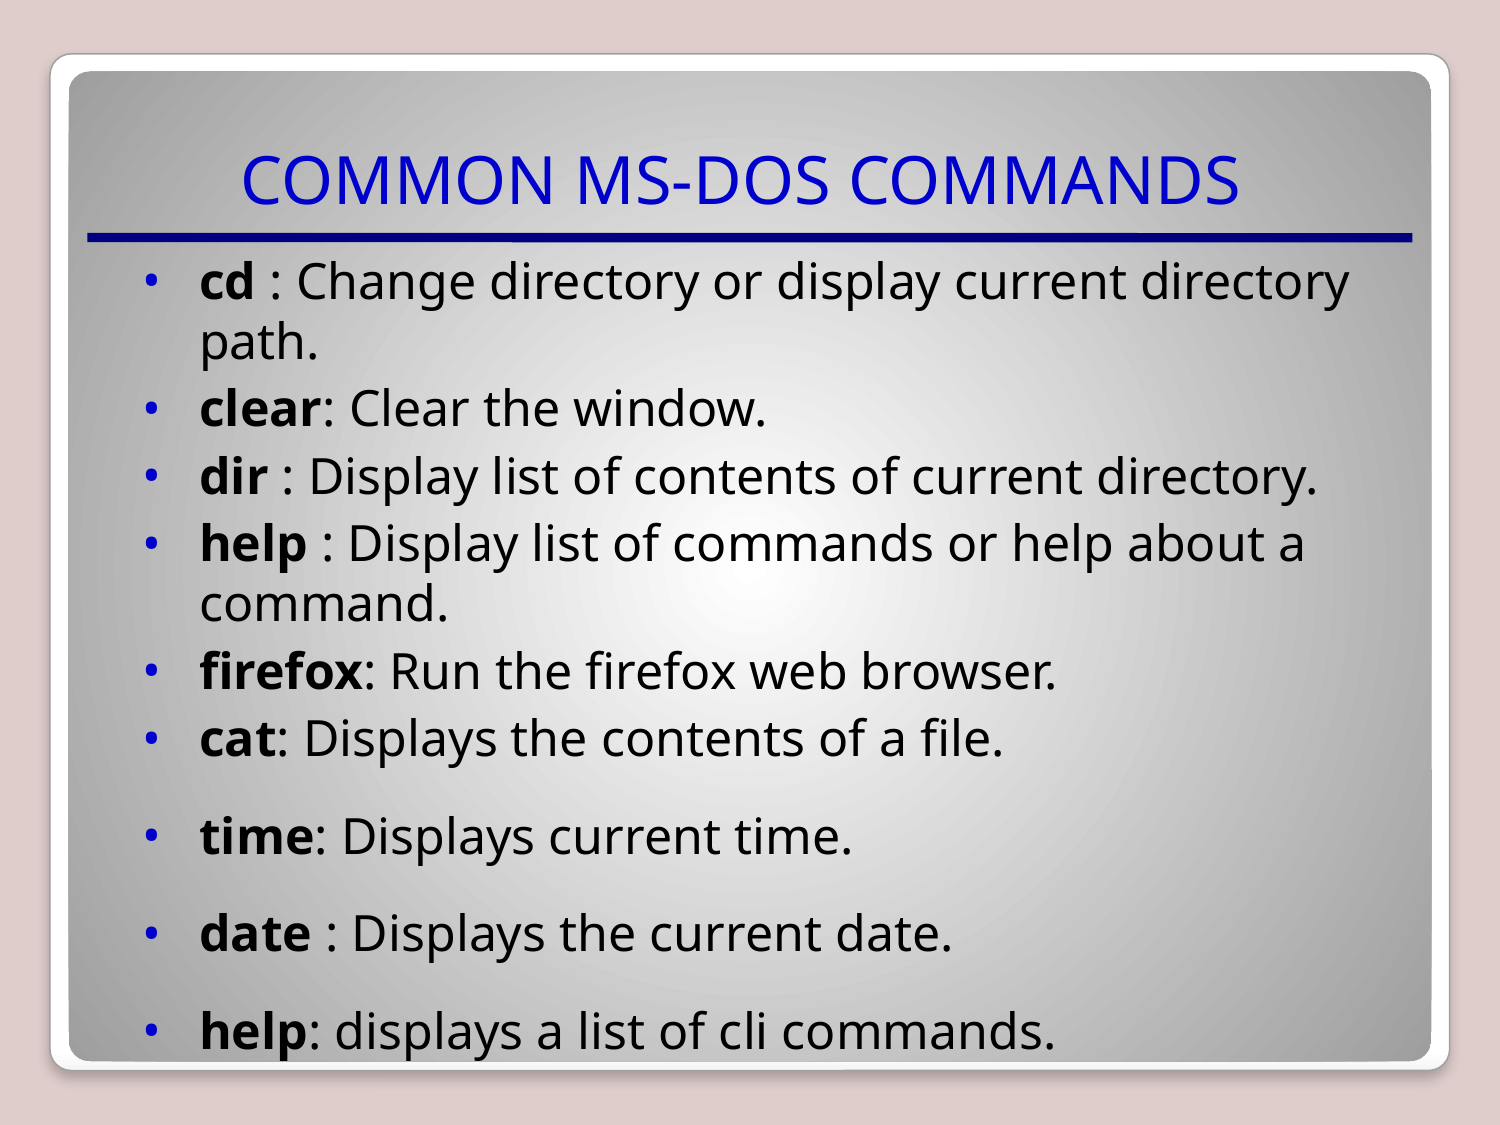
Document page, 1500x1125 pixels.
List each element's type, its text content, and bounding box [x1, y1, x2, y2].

list cd : Change directory or display current directory path. clear: Clear the window. dir : Display list of contents of current directory. help : Display list of commands or help about a command. firefox: Run the firefox web browser. cat: Displays the contents of a file. time: Displays current time. date : Displays the current date. help: displays a list of cli commands. [109, 241, 1461, 1061]
title COMMON MS-DOS COMMANDS [75, 75, 1425, 225]
